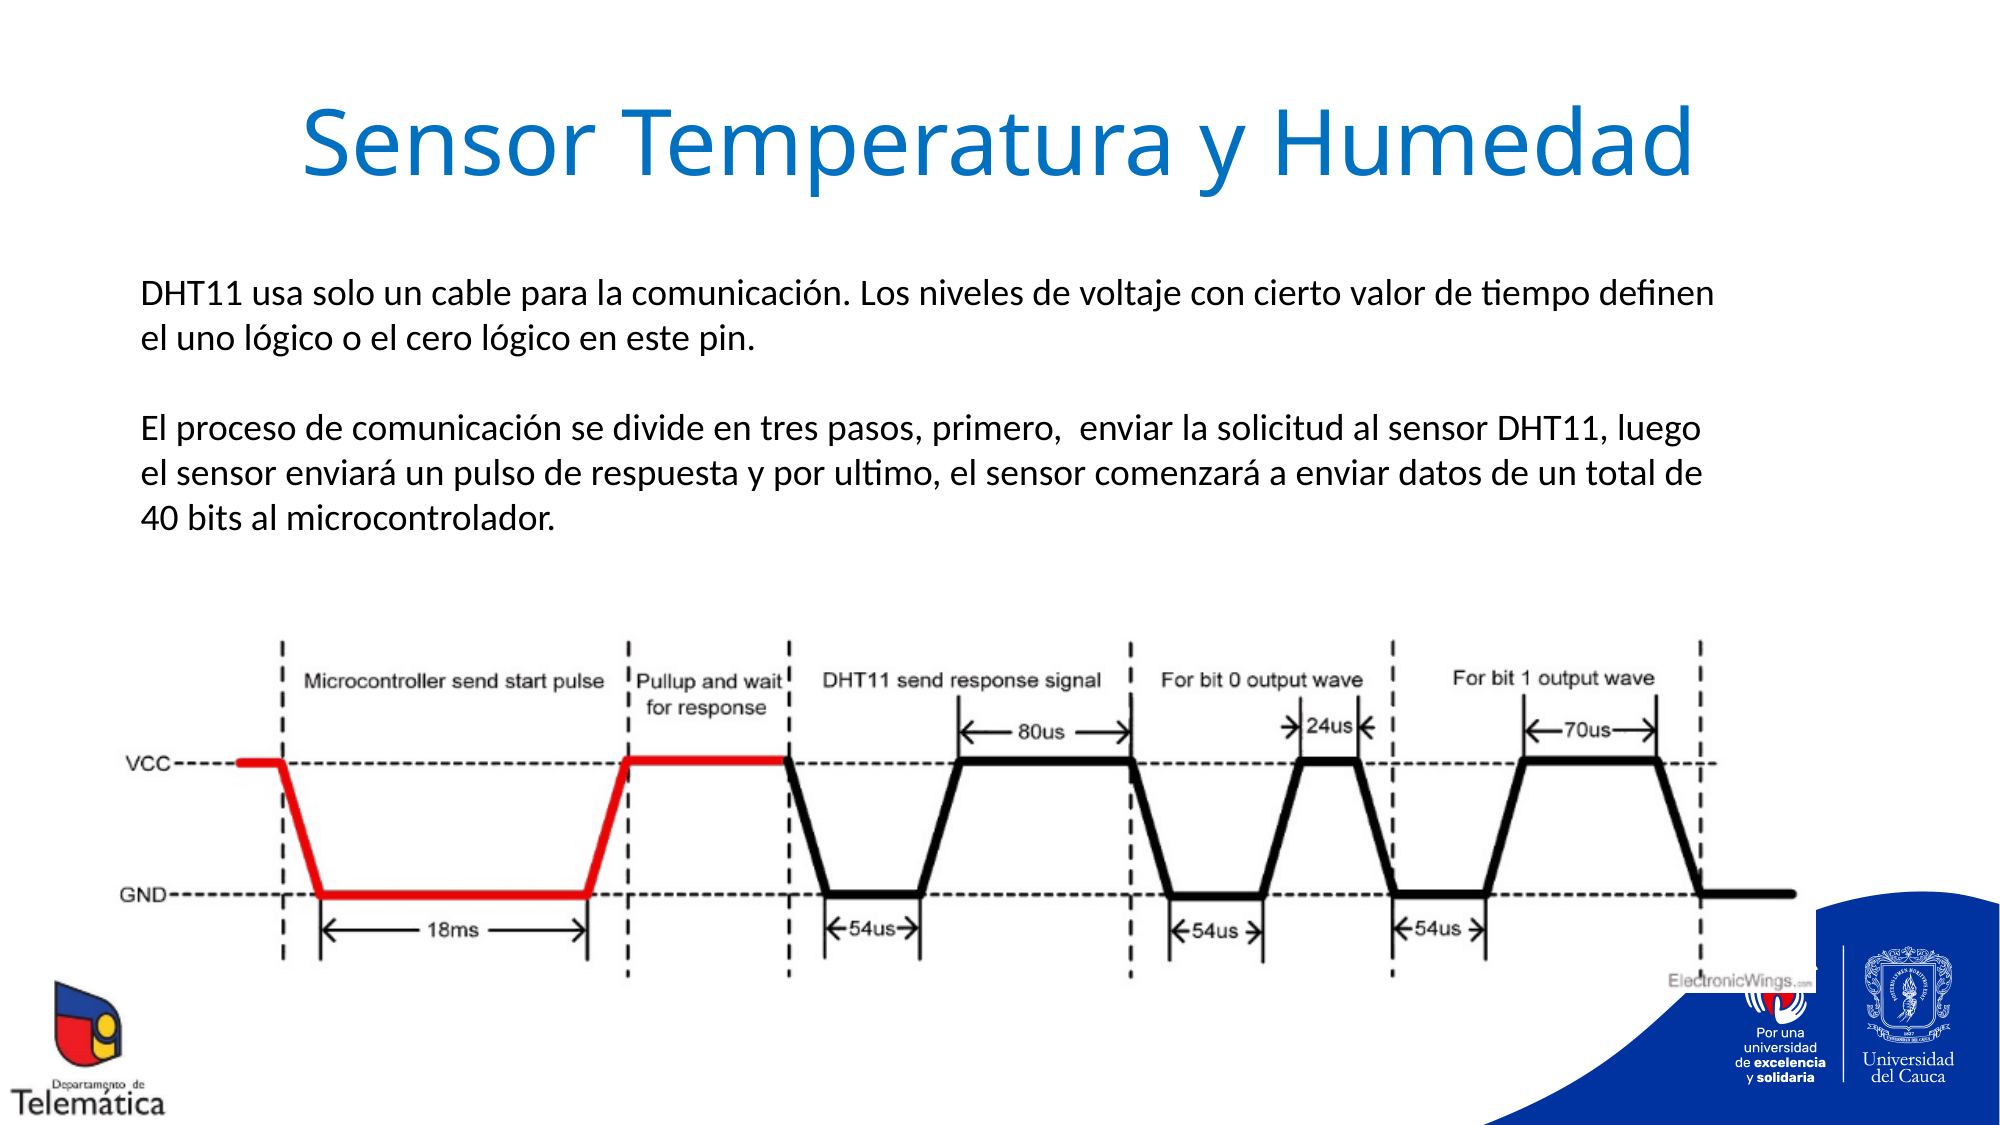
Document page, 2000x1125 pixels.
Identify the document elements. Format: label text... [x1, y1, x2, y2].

text_box DHT11 usa solo un cable para la comunicación. Los niveles de voltaje con cierto valor de tiempo definen el uno lógico o el cero lógico en este pin. El proceso de comunicación se divide en tres pasos, primero, enviar la solicitud al sensor DHT11, luego el sensor enviará un pulso de respuesta y por ultimo, el sensor comenzará a enviar datos de un total de 40 bits al microcontrolador. [125, 260, 1750, 545]
title Sensor Temperatura y Humedad [99, 45, 1900, 233]
picture [0, 0, 2000, 1125]
